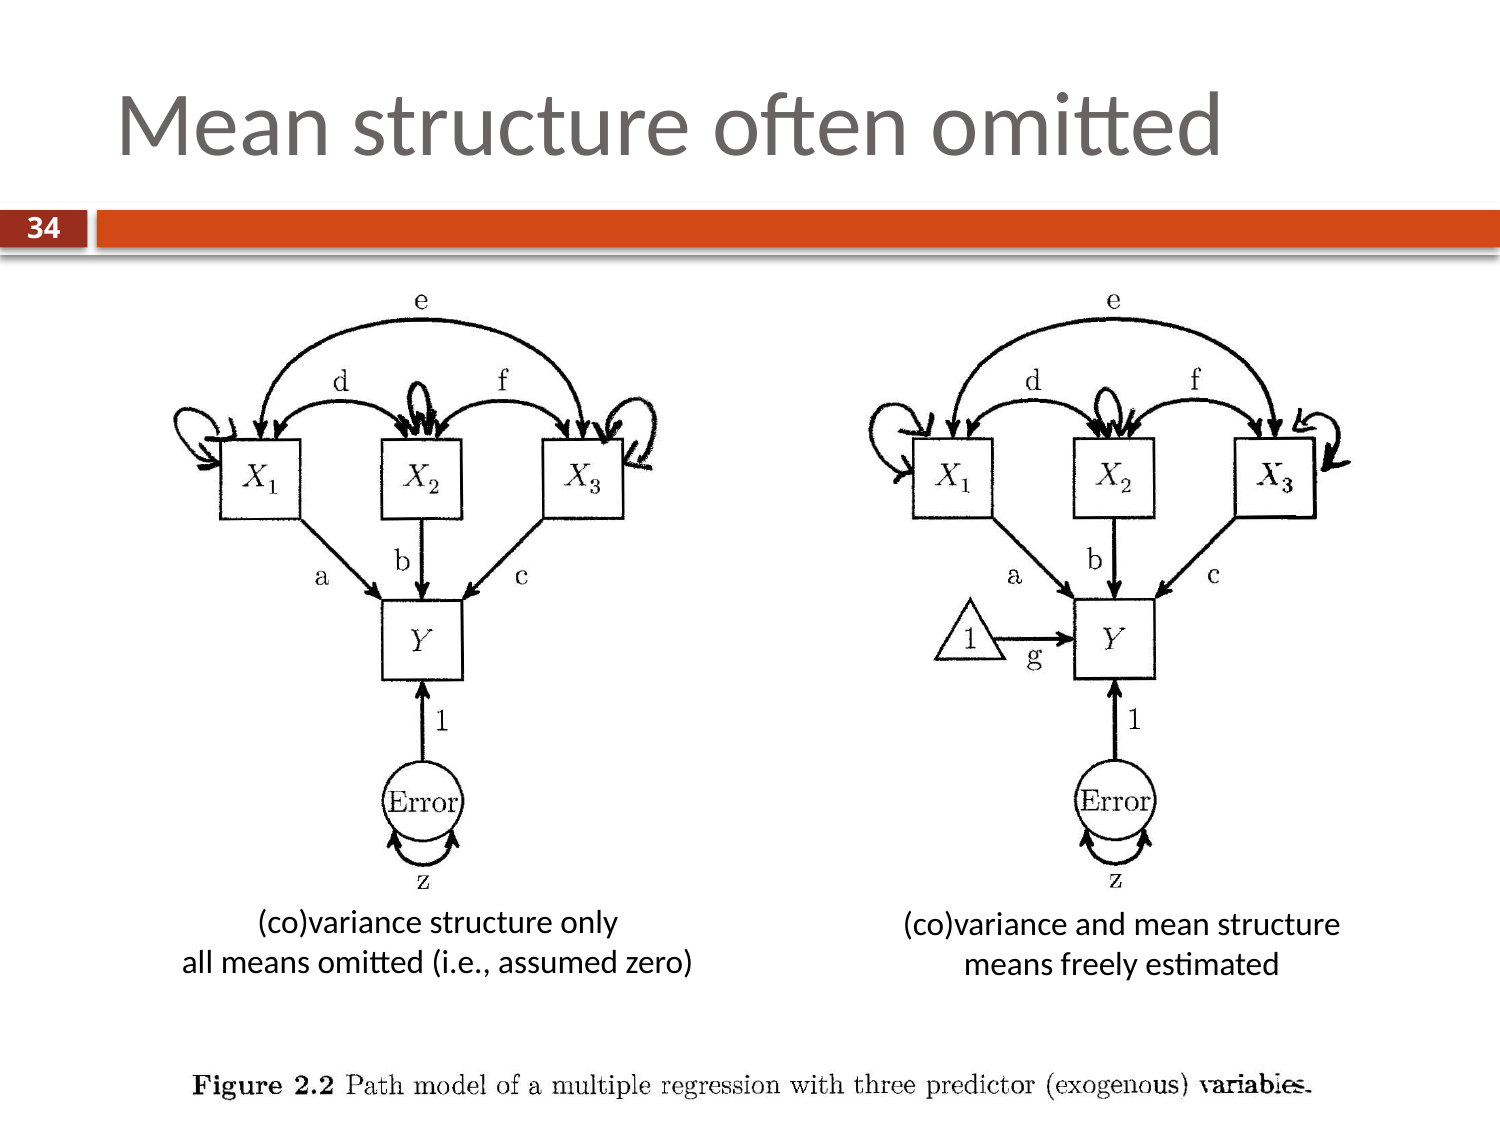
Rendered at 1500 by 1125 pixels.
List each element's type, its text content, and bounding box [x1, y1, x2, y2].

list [147, 278, 1397, 895]
slide_number 34 [0, 208, 88, 249]
title Mean structure often omitted [100, 37, 1438, 200]
picture [5, 1048, 1382, 1125]
